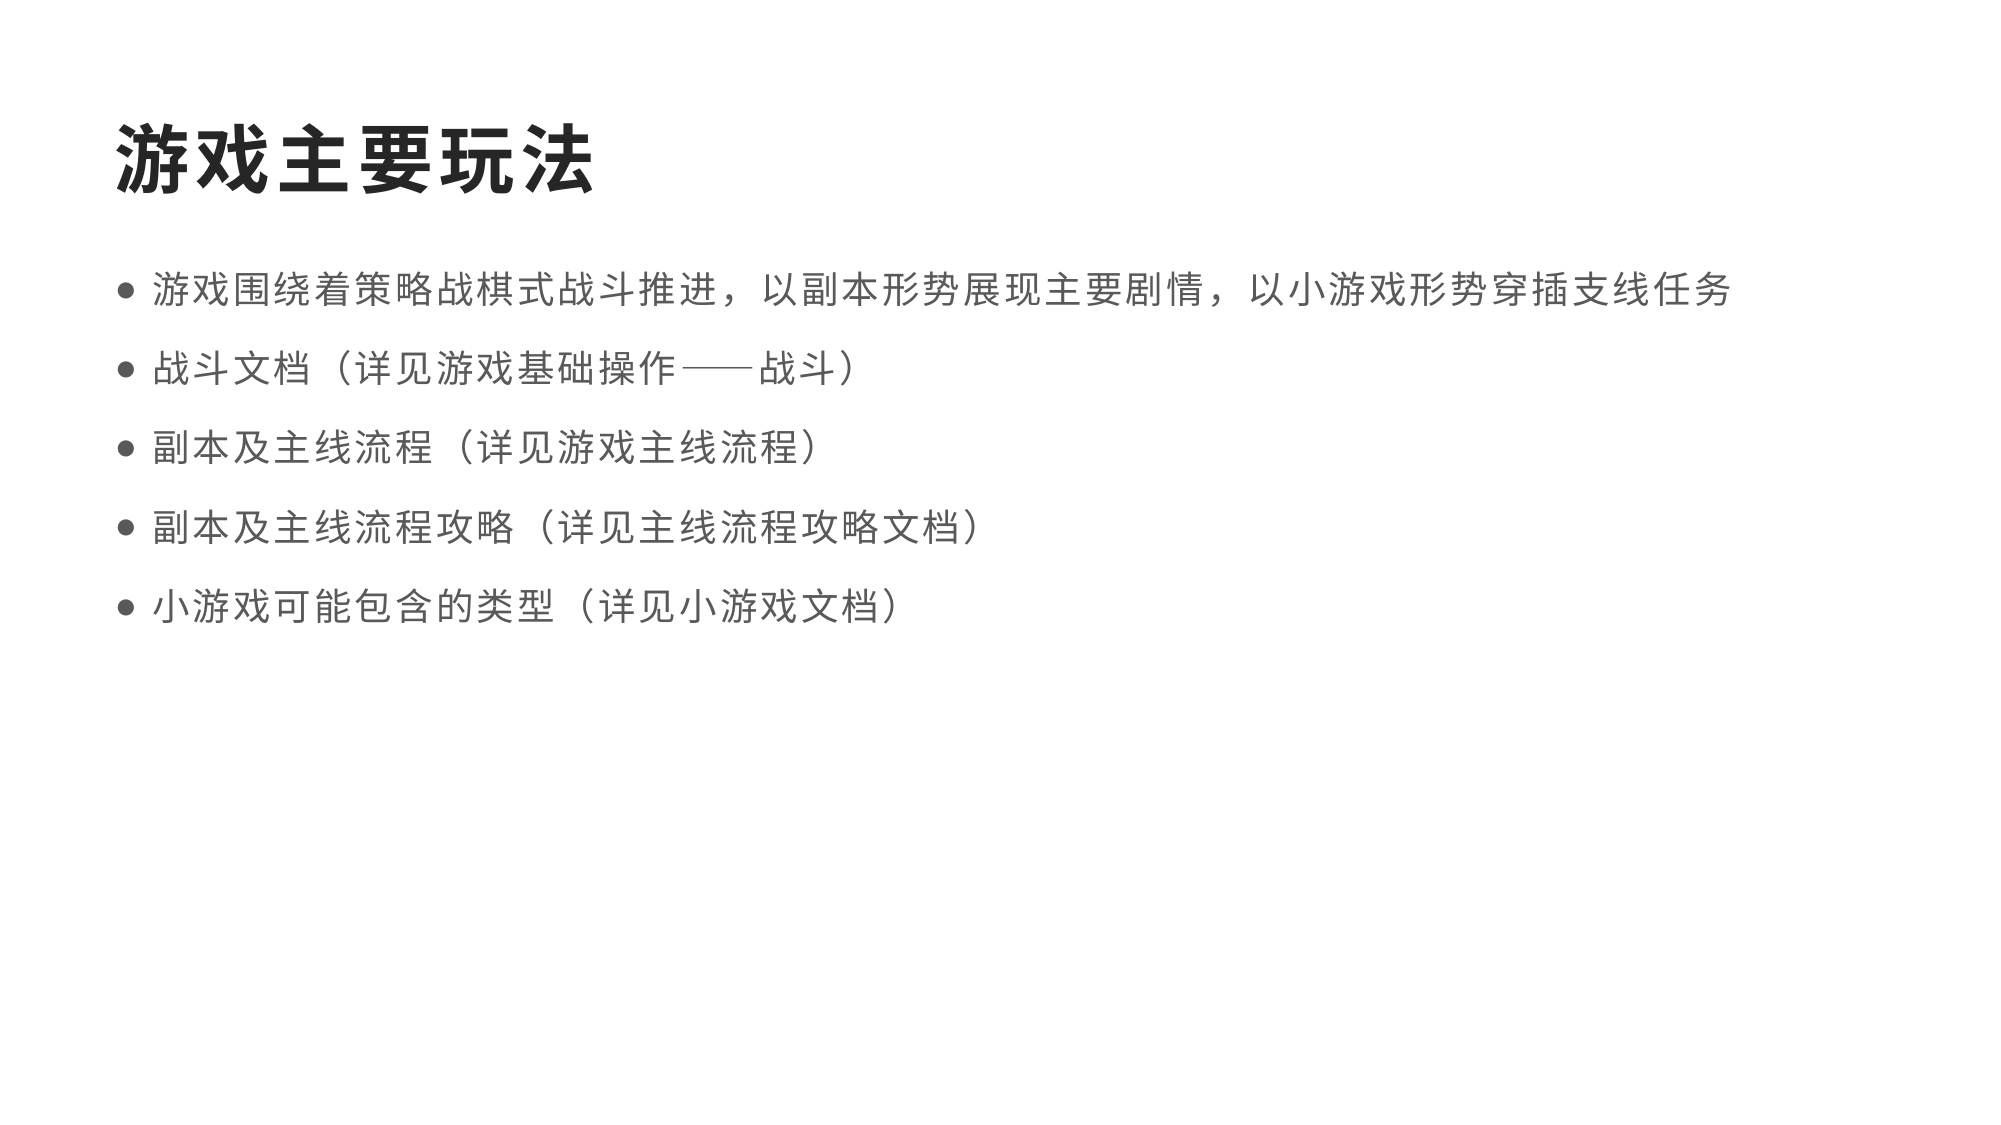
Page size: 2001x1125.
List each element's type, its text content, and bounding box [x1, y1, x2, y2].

list 游戏围绕着策略战棋式战斗推进，以副本形势展现主要剧情，以小游戏形势穿插支线任务 战斗文档（详见游戏基础操作——战斗） 副本及主线流程（详见游戏主线流程） 副本及主线流程攻略（详见主线流程攻略文档） 小游戏可能包含的类型（详见小游戏文档） [99, 244, 1900, 1026]
title 游戏主要玩法 [99, 99, 1900, 216]
